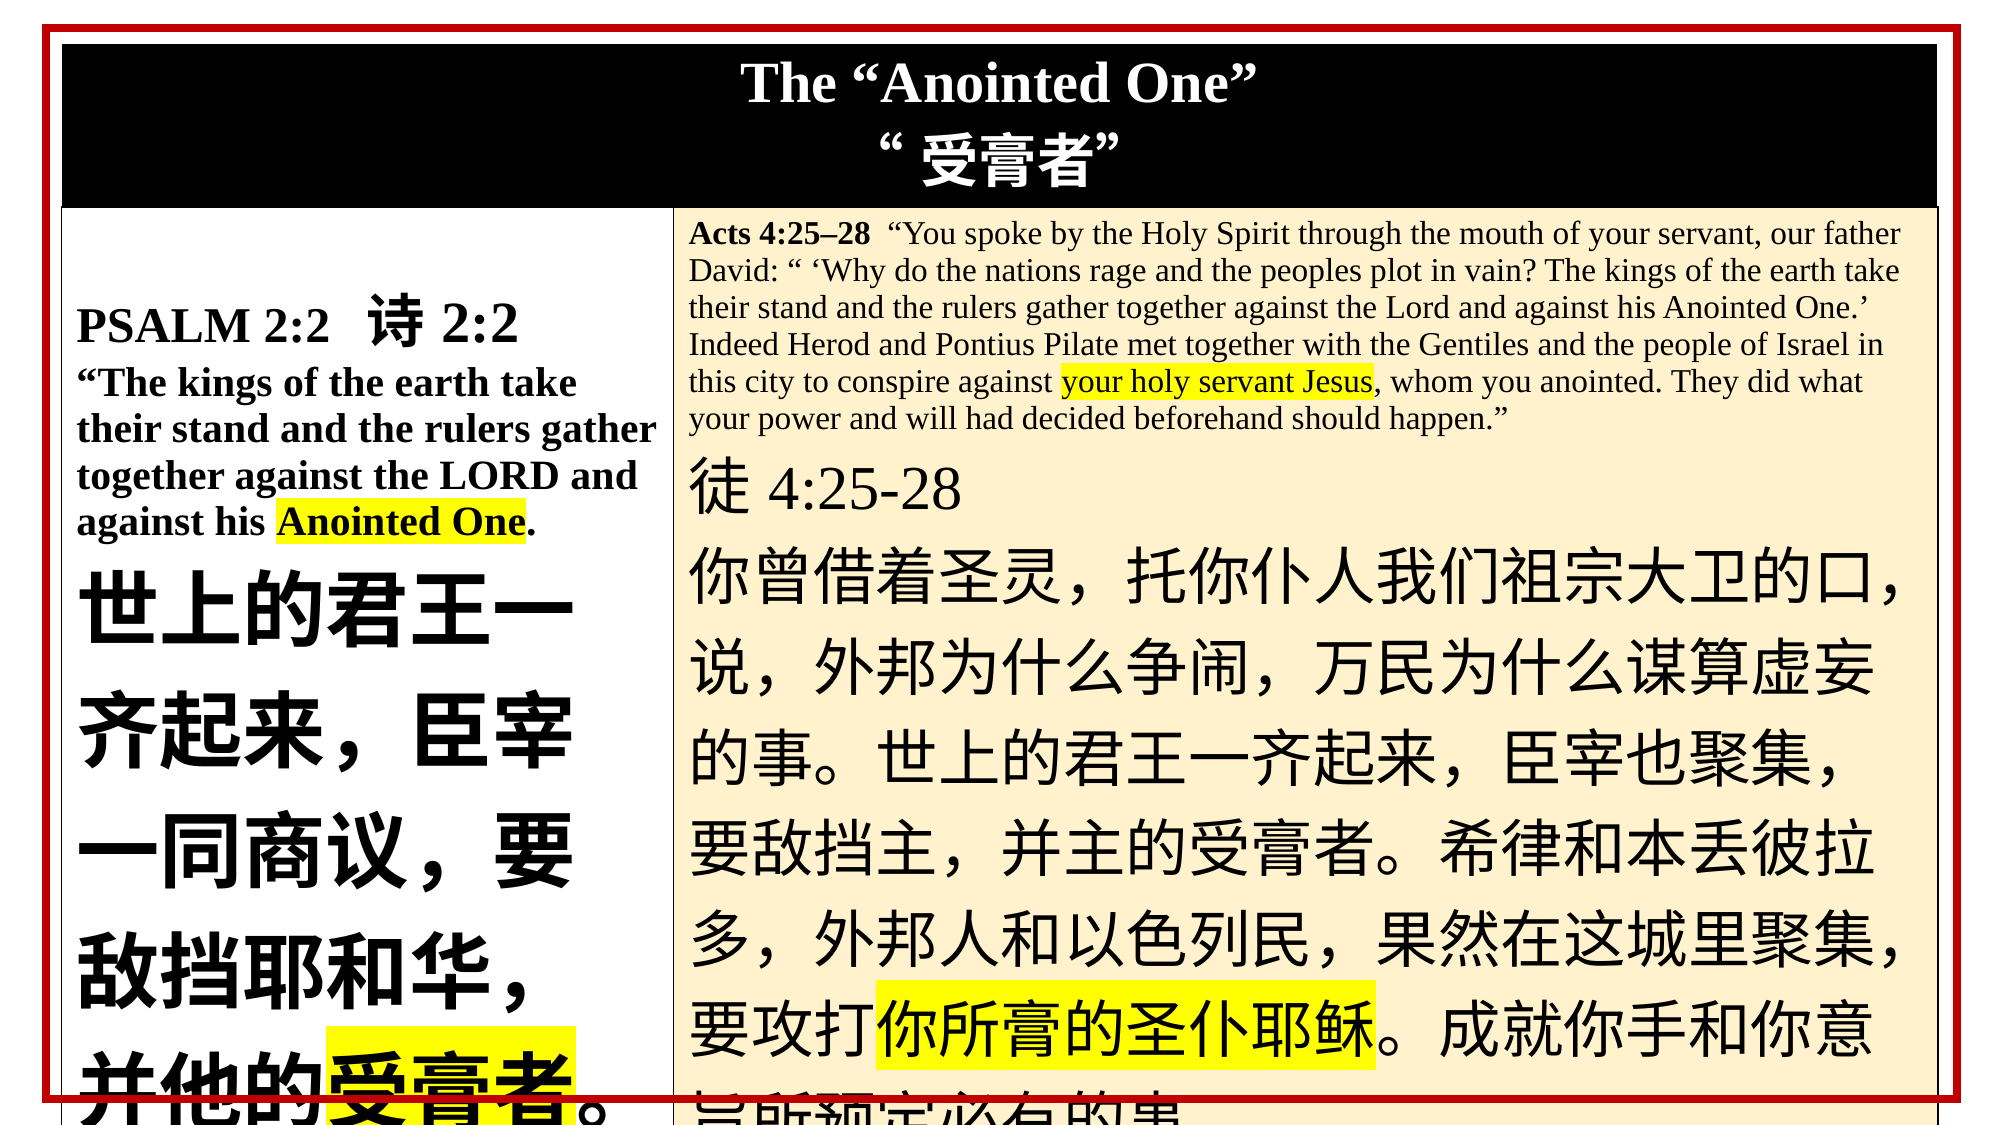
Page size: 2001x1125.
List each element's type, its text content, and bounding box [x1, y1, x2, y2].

table_cell Acts 4:25–28 “You spoke by the Holy Spirit through the mouth of your servant, our father David: “ ‘Why do the nations rage and the peoples plot in vain? The kings of the earth take their stand and the rulers gather together against the Lord and against his Anointed One.’ Indeed Herod and Pontius Pilate met together with the Gentiles and the people of Israel in this city to conspire against your holy servant Jesus, whom you anointed. They did what your power and will had decided beforehand should happen.” 徒4:25-28 你曾借着圣灵，托你仆人我们祖宗大卫的口，说，外邦为什么争闹，万民为什么谋算虚妄的事。世上的君王一齐起来，臣宰也聚集，要敌挡主，并主的受膏者。希律和本丢彼拉多，外邦人和以色列民，果然在这城里聚集，要攻打你所膏的圣仆耶稣。成就你手和你意旨所预定必有的事。 [674, 1100, 1937, 1125]
text_box [45, 27, 1958, 1100]
table_cell PSALM 2:2 诗2:2 “The kings of the earth take their stand and the rulers gather together against the LORD and against his Anointed One. 世上的君王一齐起来，臣宰一同商议，要敌挡耶和华，并他的受膏者。 [62, 1100, 673, 1125]
